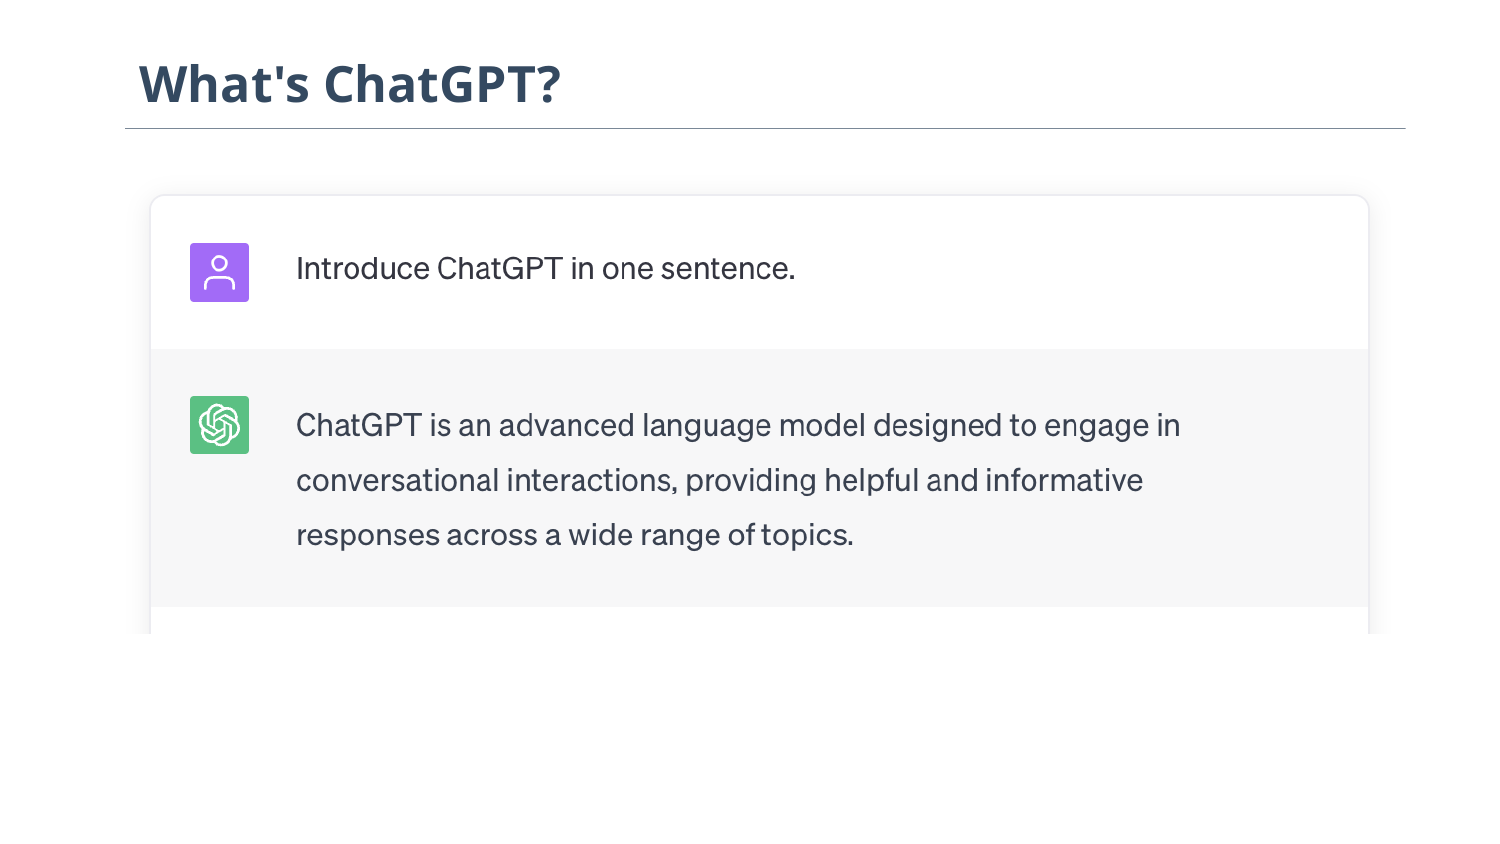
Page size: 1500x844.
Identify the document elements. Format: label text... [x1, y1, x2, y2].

picture [124, 166, 1391, 634]
text_box What's ChatGPT? [125, 37, 1406, 129]
